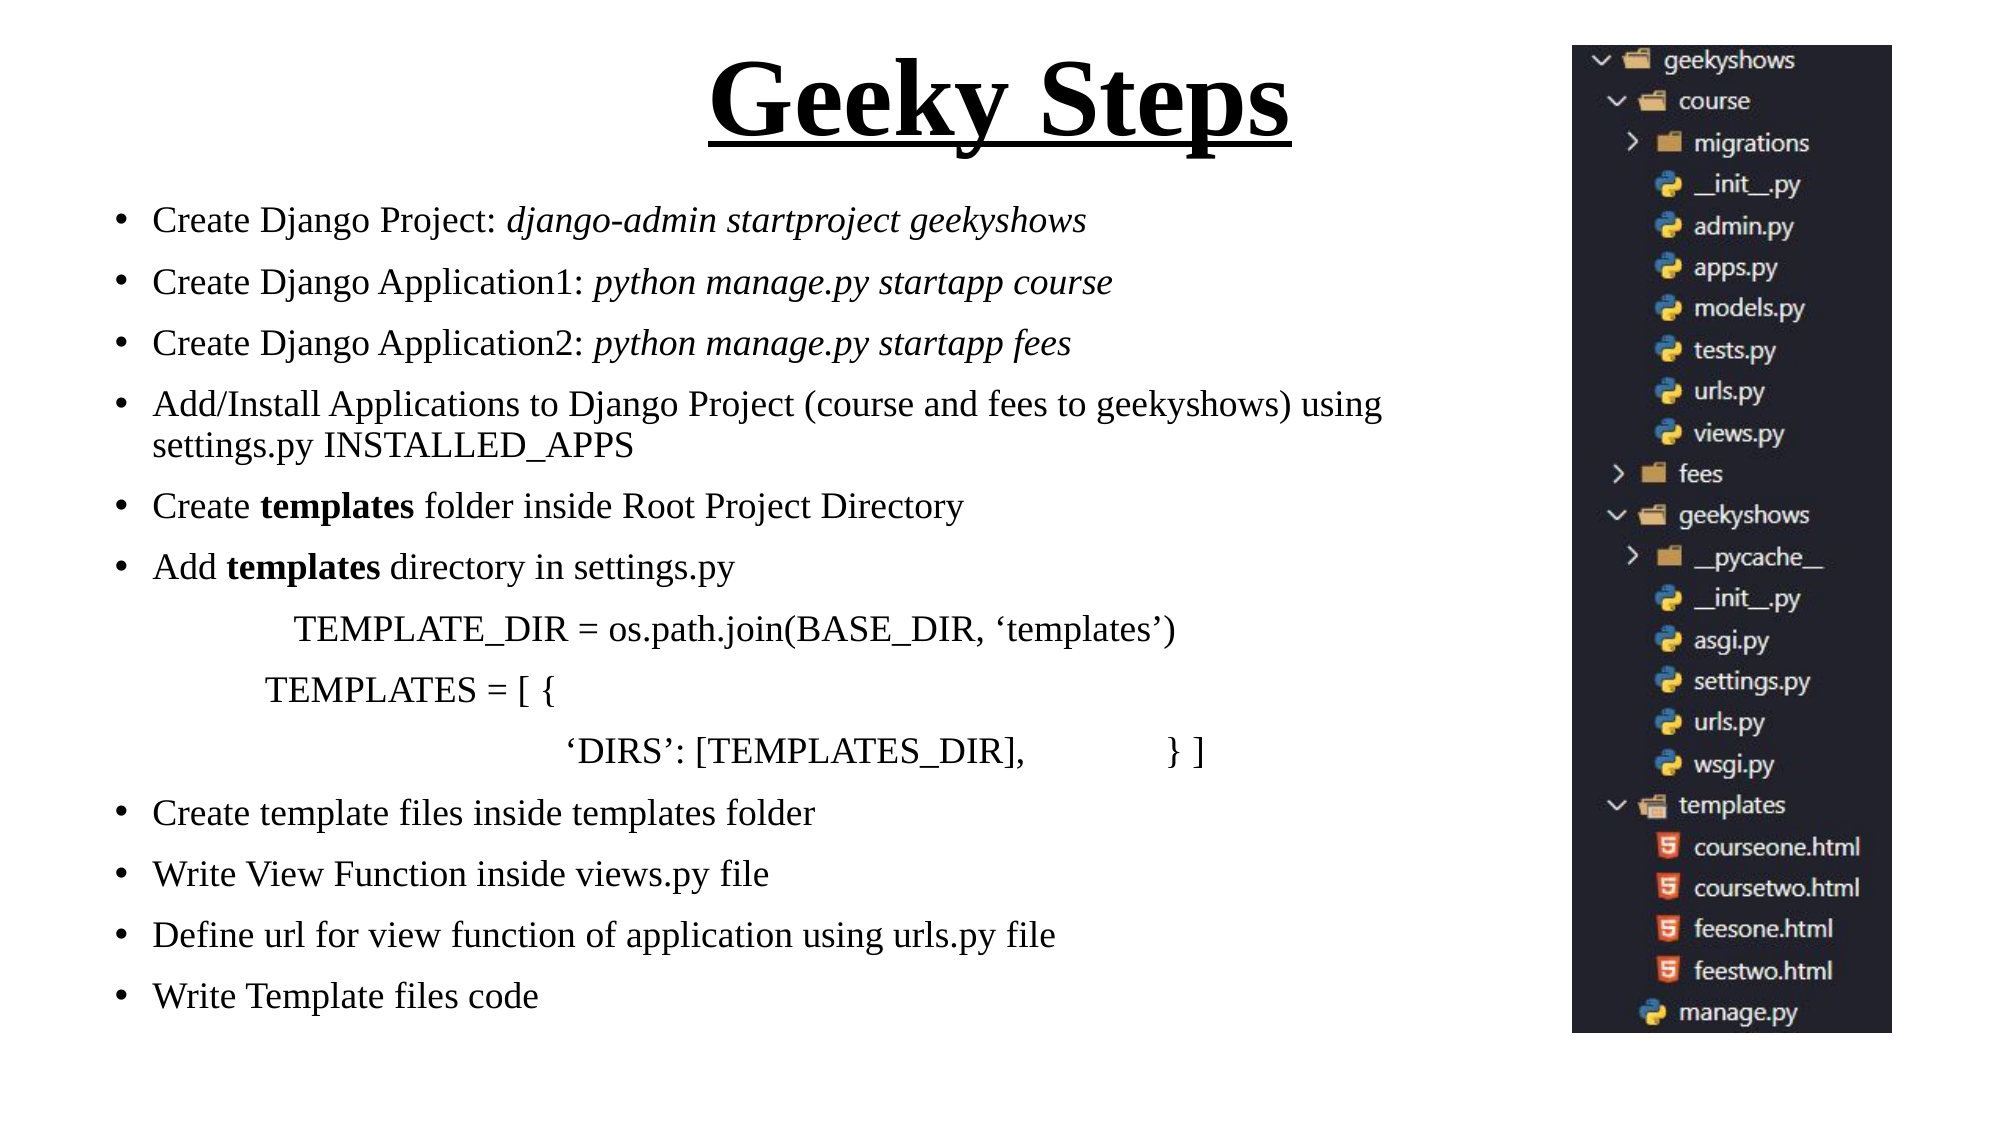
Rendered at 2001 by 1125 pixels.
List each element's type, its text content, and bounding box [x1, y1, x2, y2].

list Create Django Project: django-admin startproject geekyshows Create Django Application1: python manage.py startapp course Create Django Application2: python manage.py startapp fees Add/Install Applications to Django Project (course and fees to geekyshows) using settings.py INSTALLED_APPS Create templates folder inside Root Project Directory Add templates directory in settings.py TEMPLATE_DIR = os.path.join(BASE_DIR, ‘templates’) TEMPLATES = [ { ‘DIRS’: [TEMPLATES_DIR], } ] Create template files inside templates folder Write View Function inside views.py file Define url for view function of application using urls.py file Write Template files code [99, 193, 1545, 1090]
picture [1572, 45, 1892, 1033]
title Geeky Steps [99, 5, 1900, 193]
